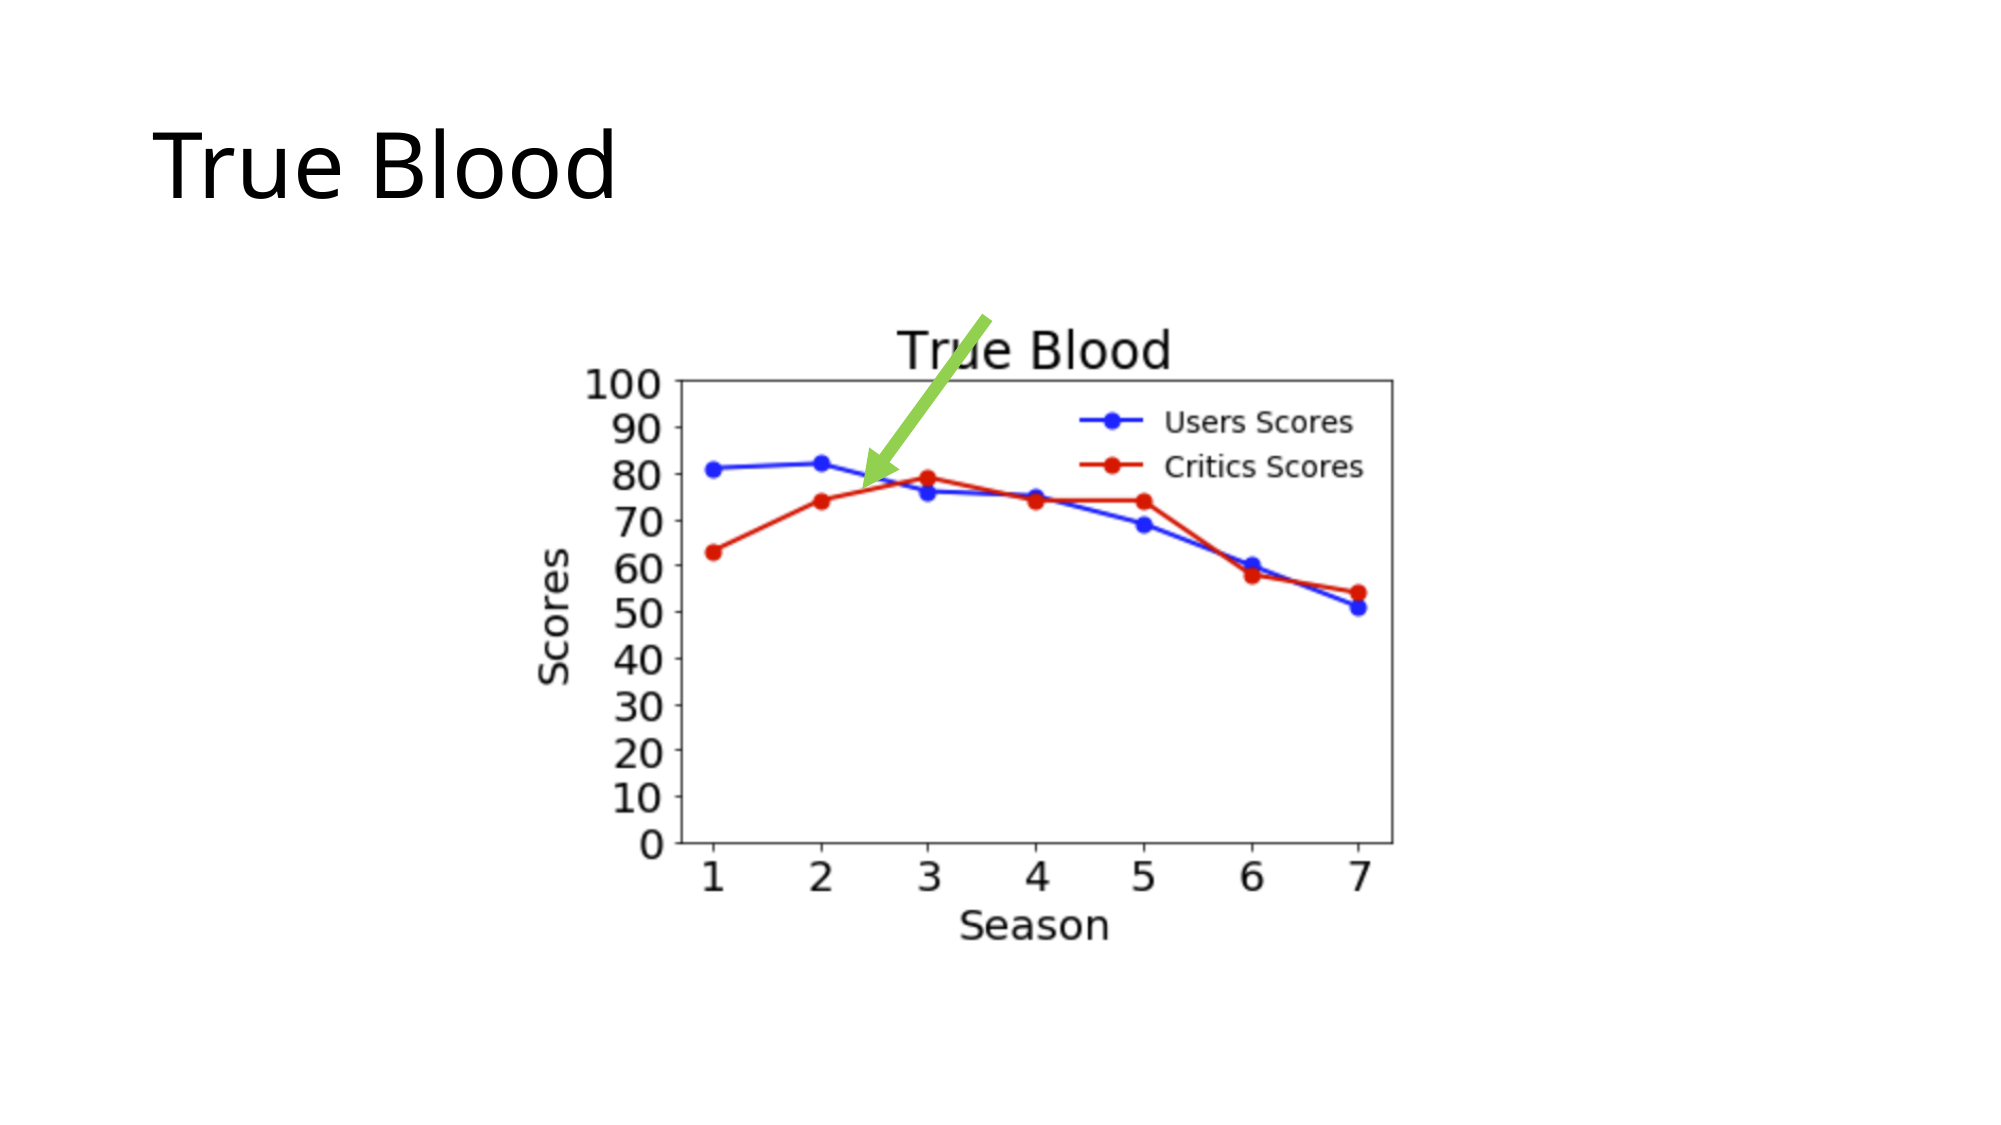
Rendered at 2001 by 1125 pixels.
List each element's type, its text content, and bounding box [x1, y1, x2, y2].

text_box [862, 317, 988, 489]
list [407, 310, 1438, 961]
title True Blood [137, 59, 1863, 278]
